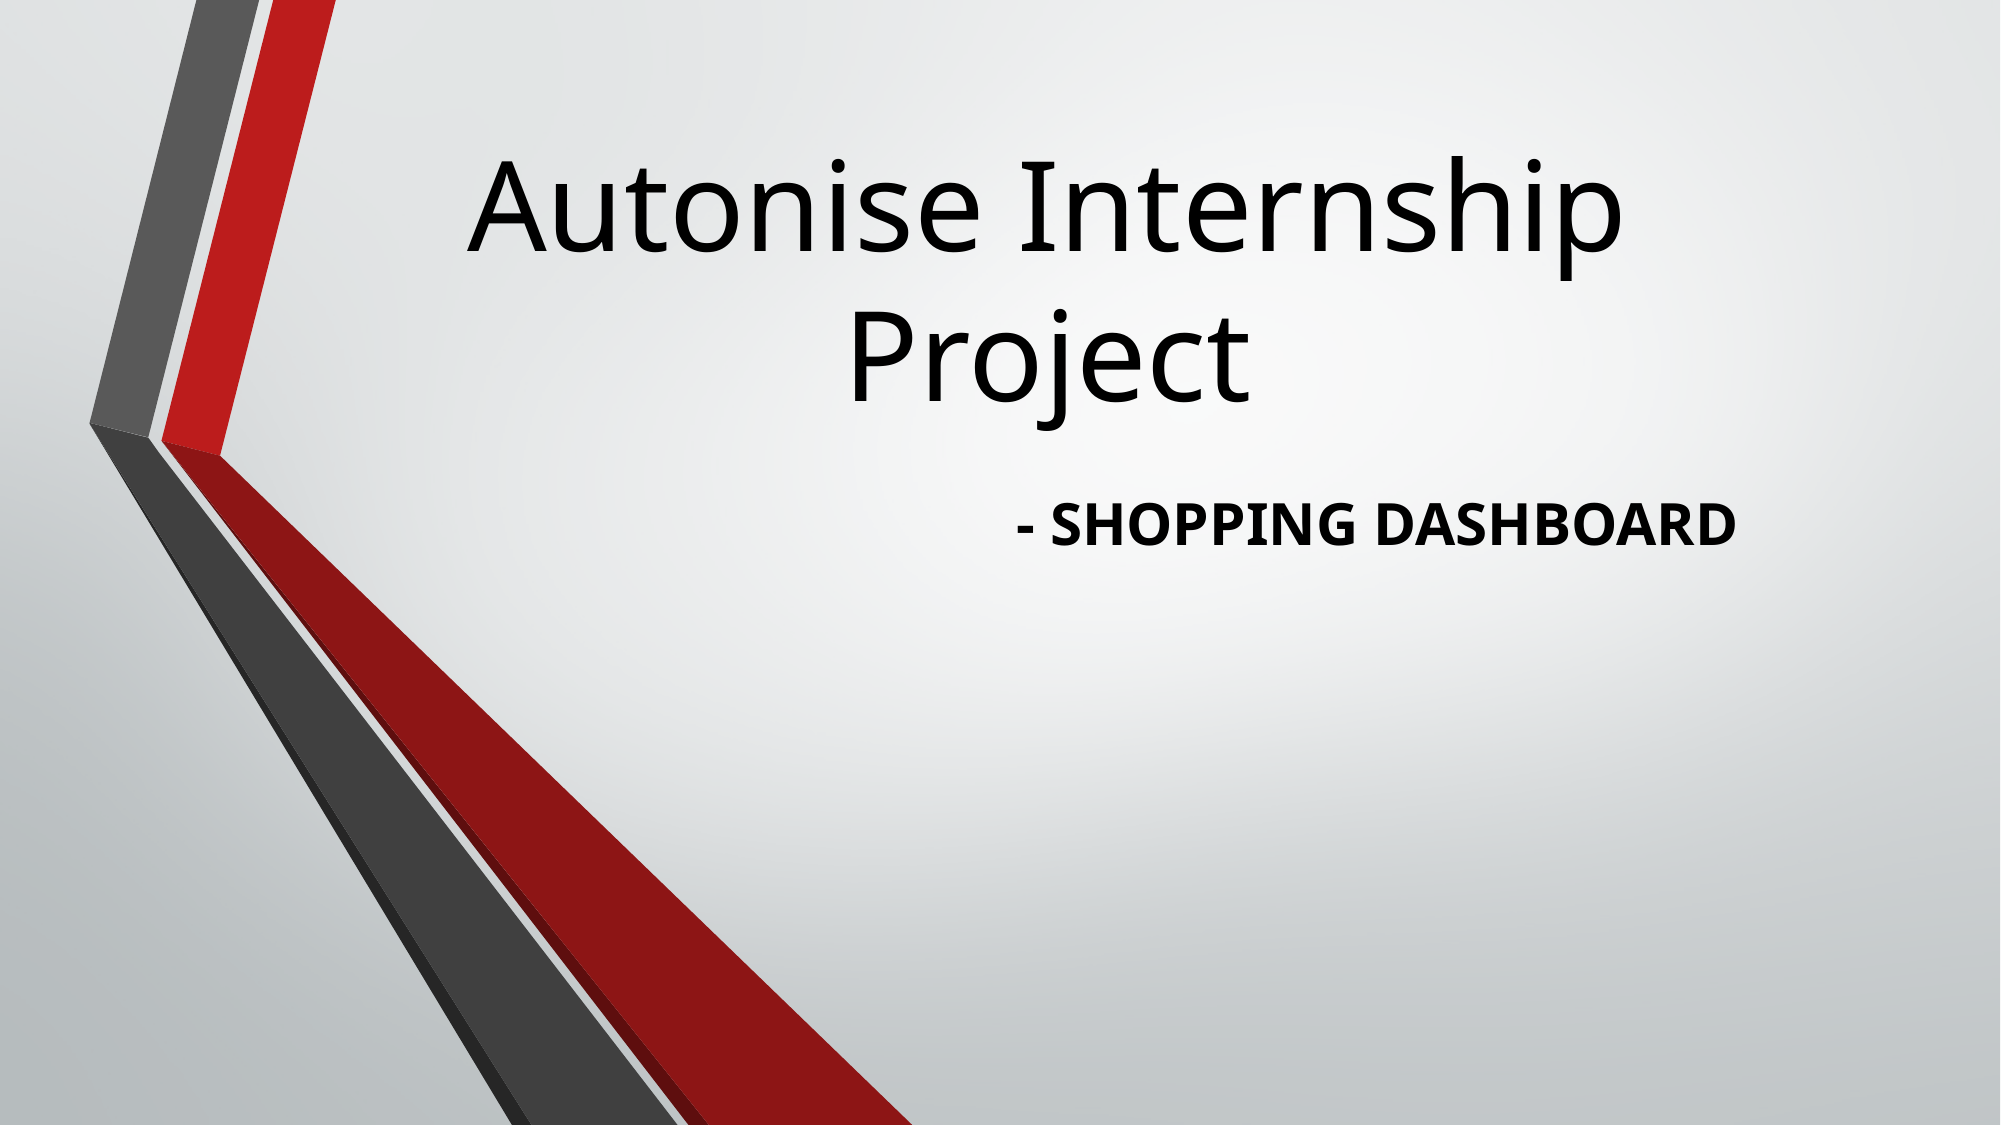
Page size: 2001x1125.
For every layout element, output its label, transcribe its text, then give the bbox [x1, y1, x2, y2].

title Autonise Internship Project [292, 264, 1804, 434]
subtitle - SHOPPING DASHBOARD [622, 479, 1769, 593]
